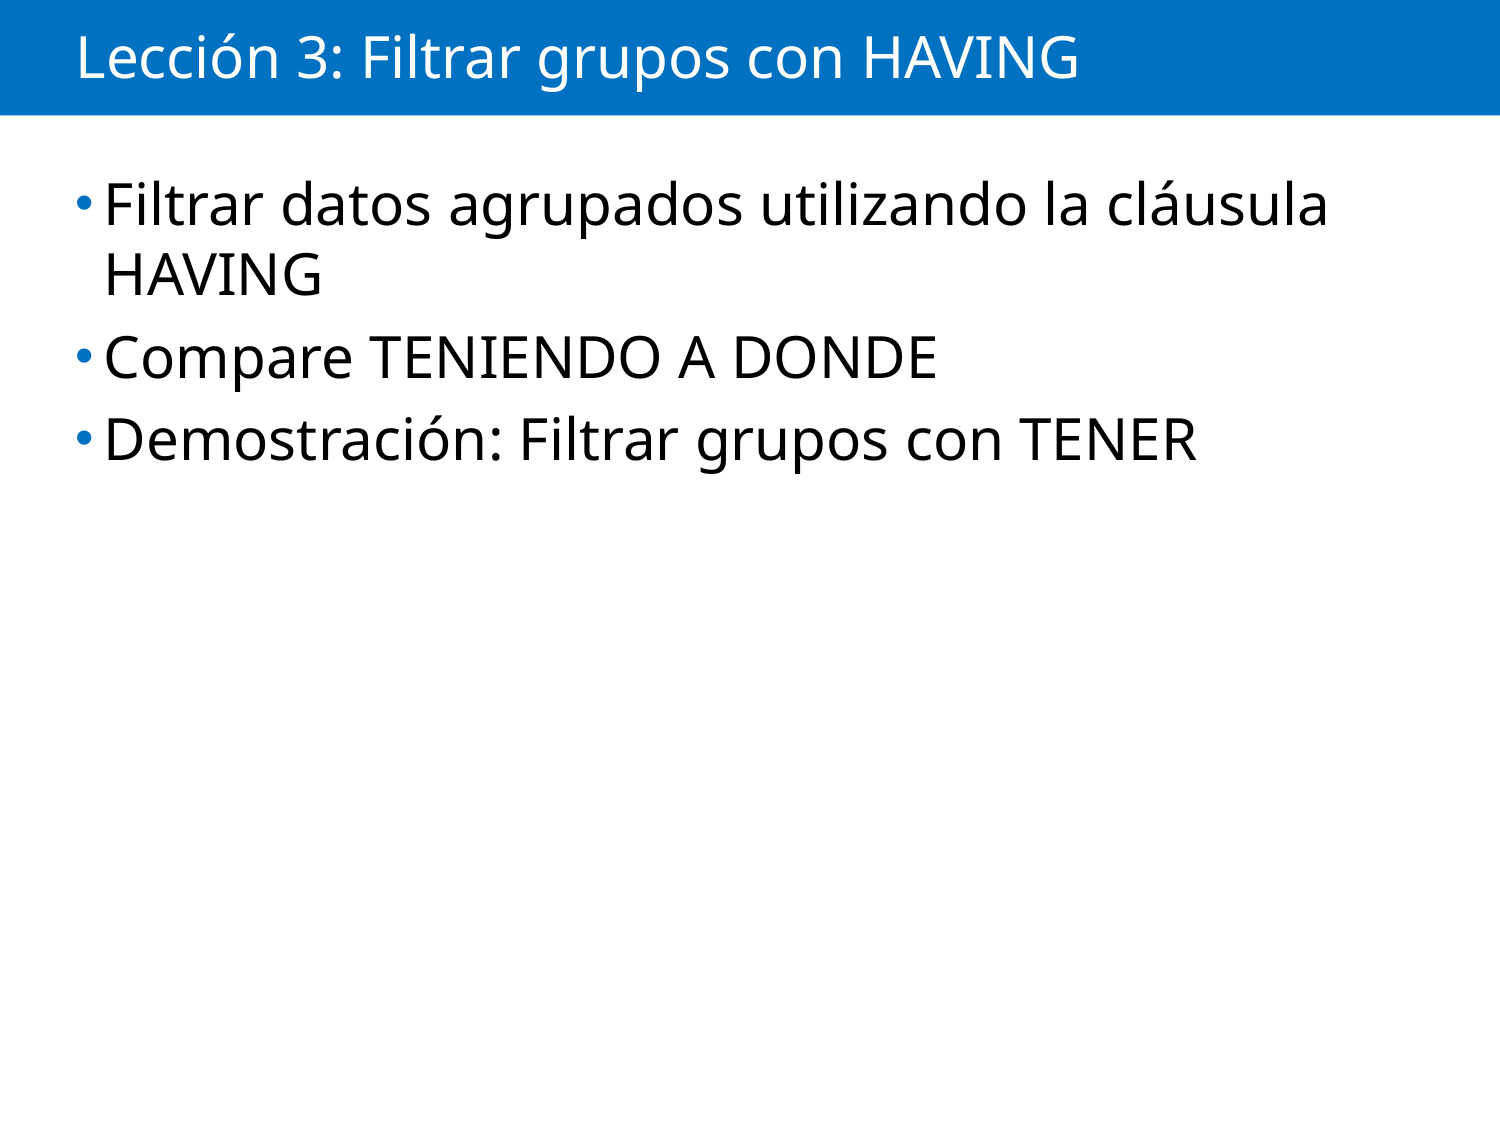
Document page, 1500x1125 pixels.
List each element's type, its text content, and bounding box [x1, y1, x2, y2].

list Filtrar datos agrupados utilizando la cláusula HAVING Compare TENIENDO A DONDE Demostración: Filtrar grupos con TENER [74, 167, 1408, 1013]
title Lección 3: Filtrar grupos con HAVING [75, 0, 1351, 122]
